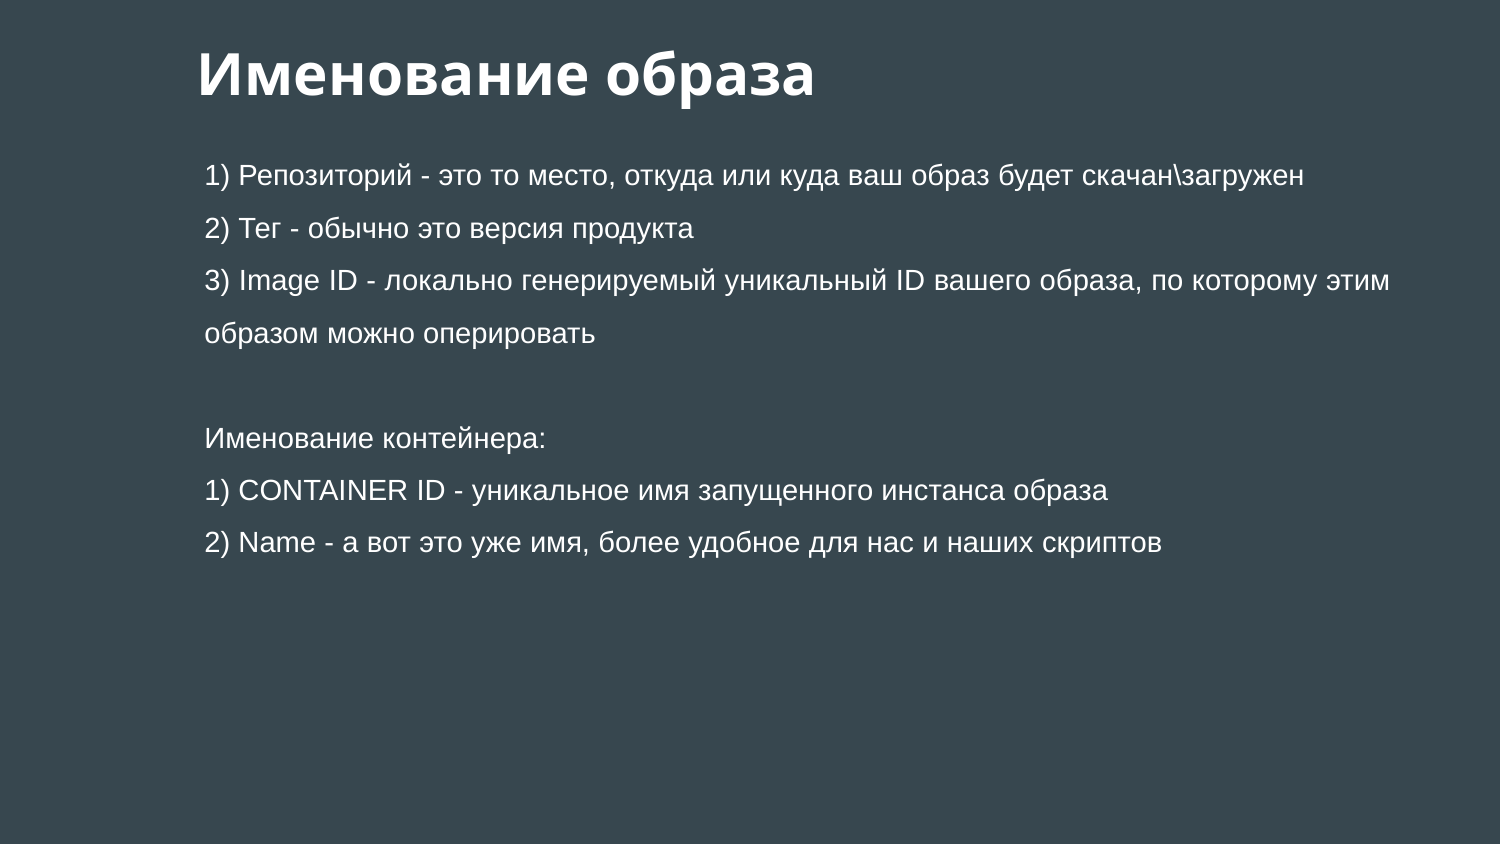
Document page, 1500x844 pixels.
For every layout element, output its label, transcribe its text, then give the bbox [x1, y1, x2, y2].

text_box 1) Репозиторий - это то место, откуда или куда ваш образ будет скачан\загружен 2) Тег - обычно это версия продукта 3) Image ID - локально генерируемый уникальный ID вашего образа, по которому этим образом можно оперировать Именование контейнера: 1) CONTAINER ID - уникальное имя запущенного инстанса образа 2) Name - а вот это уже имя, более удобное для нас и наших скриптов [189, 124, 1407, 813]
title Именование образа [189, 23, 1469, 115]
